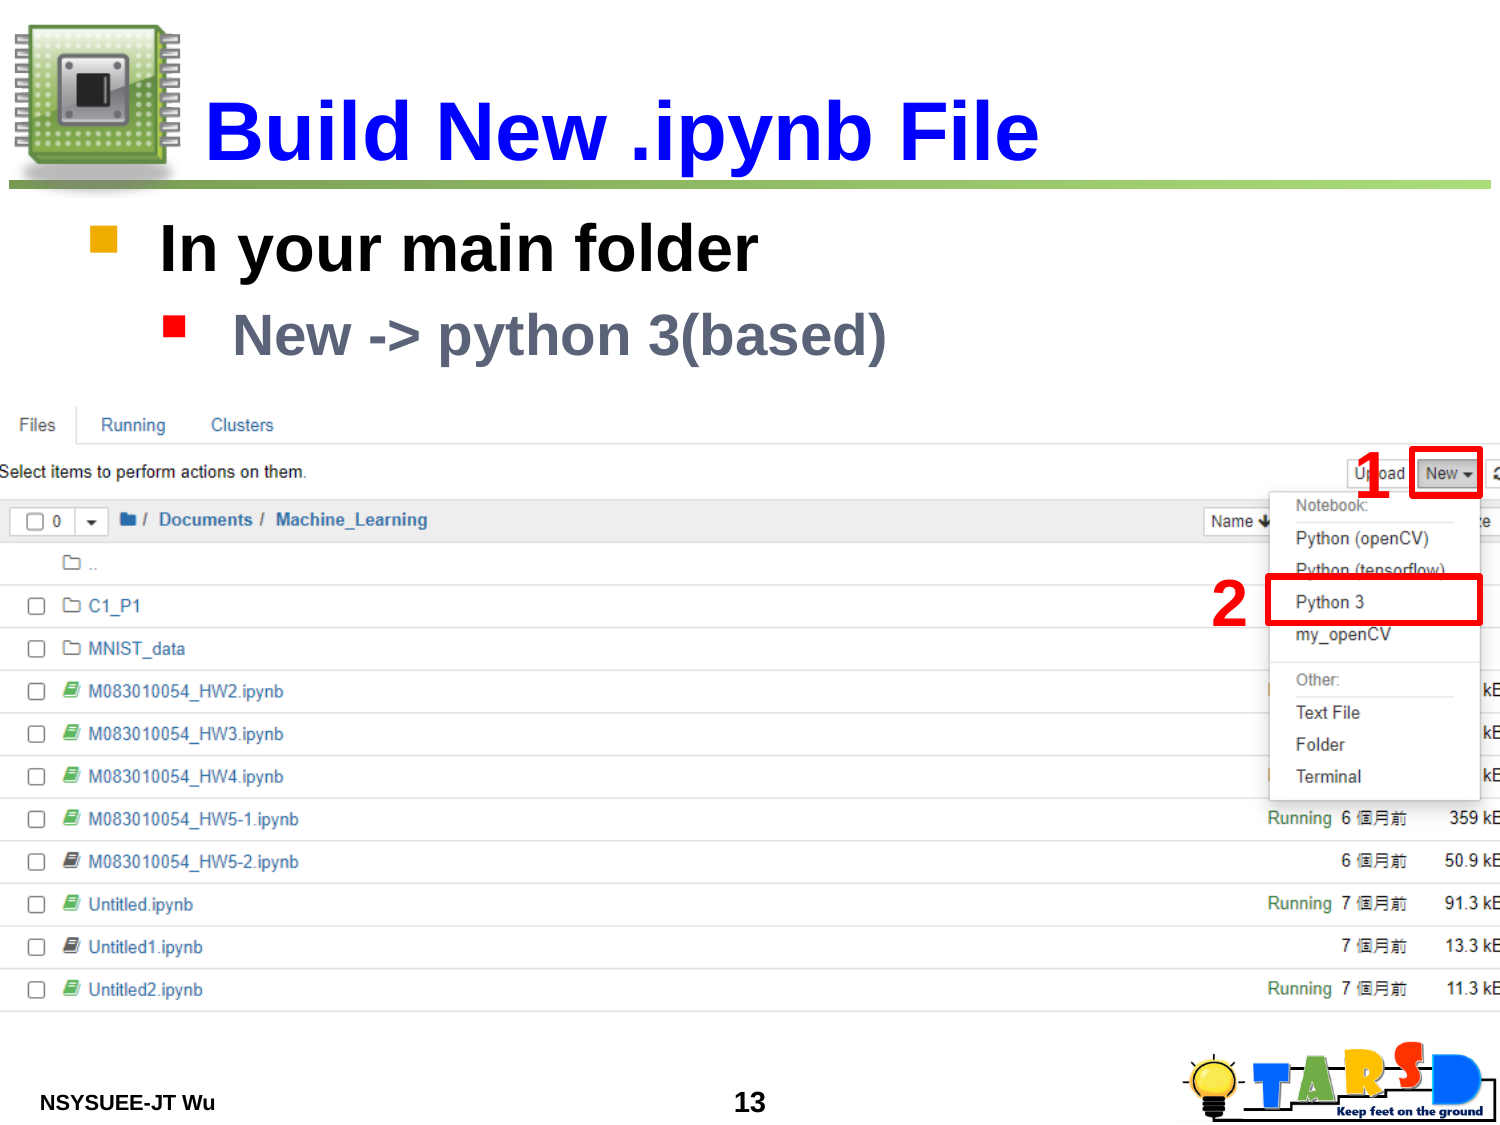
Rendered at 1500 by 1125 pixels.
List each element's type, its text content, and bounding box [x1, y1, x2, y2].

list In your main folder New -> python 3(based) [71, 197, 1430, 404]
picture [0, 406, 1500, 1016]
picture [0, 3, 194, 198]
title Build New .ipynb File [190, 31, 1425, 185]
slide_number 13 [696, 1079, 804, 1124]
footer NSYSUEE-JT Wu [0, 1079, 257, 1124]
picture [1176, 1038, 1497, 1125]
